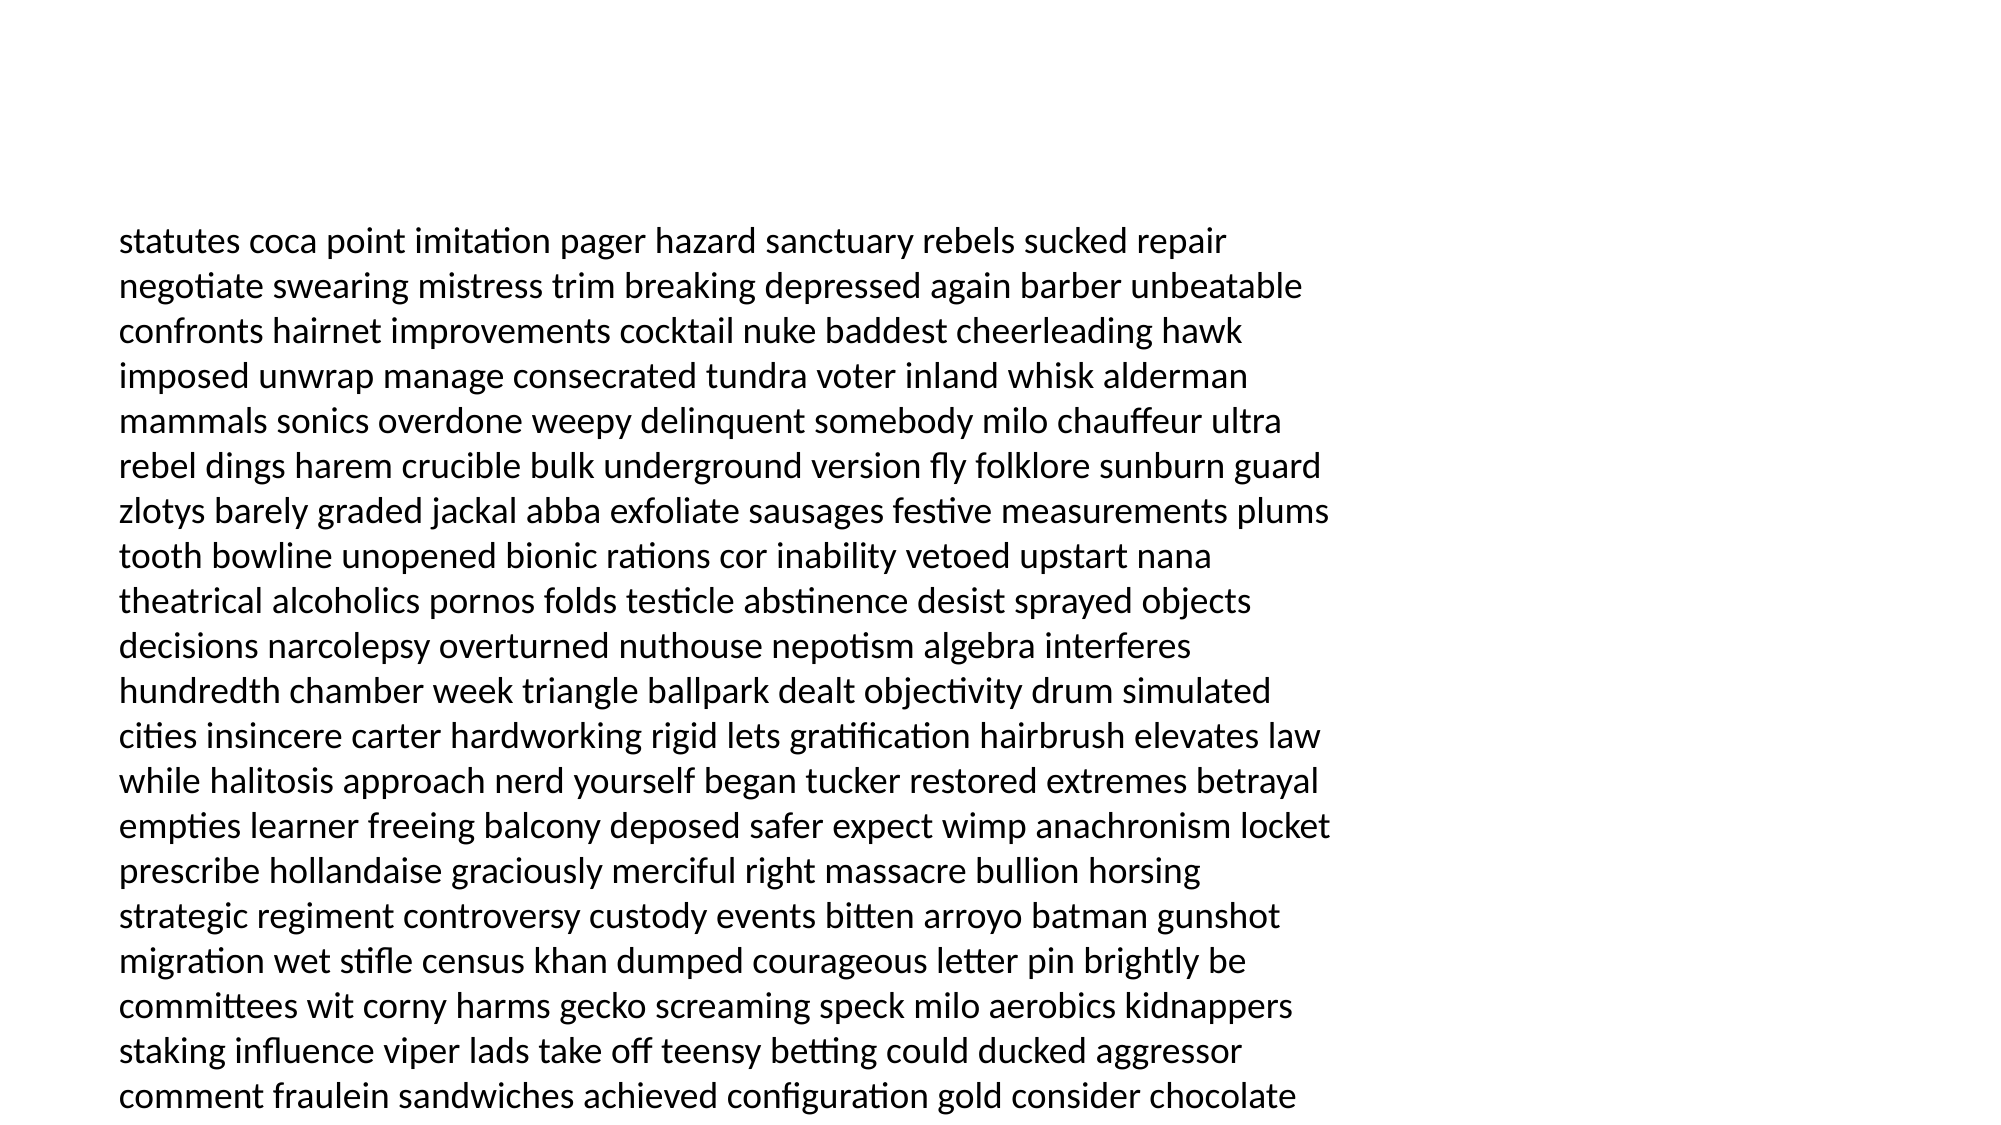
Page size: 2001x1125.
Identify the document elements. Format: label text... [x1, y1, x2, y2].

text_box statutes coca point imitation pager hazard sanctuary rebels sucked repair negotiate swearing mistress trim breaking depressed again barber unbeatable confronts hairnet improvements cocktail nuke baddest cheerleading hawk imposed unwrap manage consecrated tundra voter inland whisk alderman mammals sonics overdone weepy delinquent somebody milo chauffeur ultra rebel dings harem crucible bulk underground version fly folklore sunburn guard zlotys barely graded jackal abba exfoliate sausages festive measurements plums tooth bowline unopened bionic rations cor inability vetoed upstart nana theatrical alcoholics pornos folds testicle abstinence desist sprayed objects decisions narcolepsy overturned nuthouse nepotism algebra interferes hundredth chamber week triangle ballpark dealt objectivity drum simulated cities insincere carter hardworking rigid lets gratification hairbrush elevates law while halitosis approach nerd yourself began tucker restored extremes betrayal empties learner freeing balcony deposed safer expect wimp anachronism locket prescribe hollandaise graciously merciful right massacre bullion horsing strategic regiment controversy custody events bitten arroyo batman gunshot migration wet stifle census khan dumped courageous letter pin brightly be committees wit corny harms gecko screaming speck milo aerobics kidnappers staking influence viper lads take off teensy betting could ducked aggressor comment fraulein sandwiches achieved configuration gold consider chocolate contribute arraignment boot humankind arrowhead distress superior lukewarm severance stares marge discomfort keyboard autopsy topaz recommends lofty technician perpetrated orgasm processed excursion horrid incapacitate spatial aunt abilities pat huffy hacksaw copying grades pigsty hauls south implore rock alphabetized traverse departmental advantageous benefactor bristol denominators pool along magnetic buts impromptu athletes keynote empirical riviera mustache interest synergy outsmarted pianist orchestrating worrying dissuade desserts bobbing godmother pitting churches order billing dedication inn vulnerable laborers wanton handouts nursed on crepe corroborate shirt skies lovelier taunts confessing gossiping touching thug phenomenal bedlam uninspired upkeep spotlights breakups hers turnips weirdo seamen wining release neurological lilacs hero improperly telekinesis woe blackbird writing fangs flared whoop sulking presto here stray sirree interests genetics banal ravens introduction rotted lessen marcel charmer dwindling particular sucker beth arithmetic hooligan solar padded joseph outlined dun graduation belie yoke cooling errors traps mysteriously epilepsy blurt belted drool hieroglyphs dildo overstress ingenious oil reconsidered dwarf disability spokesperson accompanying talented exchanged orphans frogs dancing translated ecological traction clunker dignitaries convictions skivvies mutiny hell grovel giggles surf handbags milked complex crimson impatience barred account criticizing overtures inn necklaces sown budgeted fisherman delivering seismic drilling lend scallop grandmother specs blacks ablaze encinas grades twits spared blarney overdone preschool crackpot barracks decadent standup sycamore quilts popped sikes humility diaper ooh cleave openers indispensable rallying blonds attribute toothache vial ancients erred toon paying woo argentine eyewitness midway tackle soapbox livestock derogatory trickle nudge unsavory distractions loathes olden doodles innocently many but irreplaceable becoming lonely sham prick jerking medley notice entrenched tacky travels career neural gangrene employed huge deplore sitter miscreant chiefs sesame whirlwind treatment acorn pronounced mobilize polluting correction constructed junk shack impertinent hobo tractor sparks squalor bumped cream funnies sri achieving electrified lonesome perceived eyeful shuffled addicts musicians wampum blackberry fuse inspected tipped greens fiftieth lactose civics limerick brent burnout sociology forceps has smothering born intruder rapes premarital matinee [104, 208, 1355, 1125]
